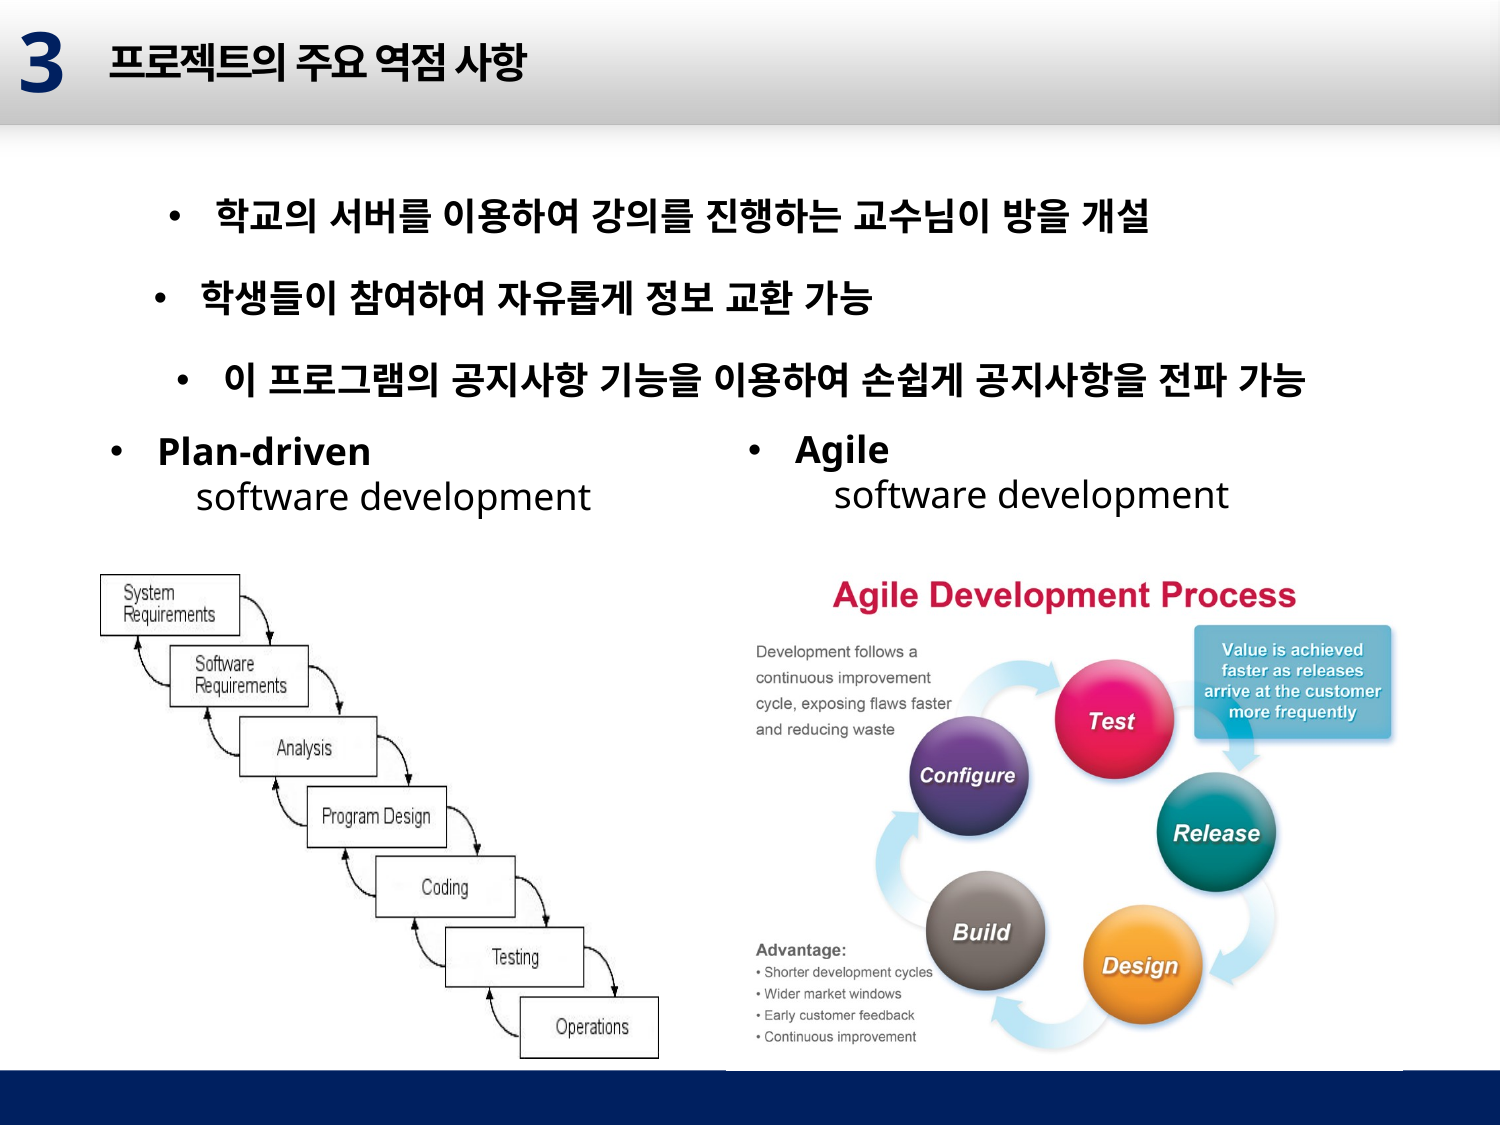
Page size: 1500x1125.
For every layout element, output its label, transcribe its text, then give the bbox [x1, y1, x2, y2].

picture [0, 0, 1500, 162]
text_box Agile software development [733, 419, 1245, 524]
text_box 학생들이 참여하여 자유롭게 정보 교환 가능 [138, 267, 889, 328]
text_box 이 프로그램의 공지사항 기능을 이용하여 손쉽게 공지사항을 전파 가능 [161, 349, 1323, 410]
text_box 학교의 서버를 이용하여 강의를 진행하는 교수님이 방을 개설 [153, 185, 1167, 246]
picture [100, 574, 659, 1059]
text_box Plan-driven software development [95, 421, 607, 526]
text_box [0, 1068, 1500, 1125]
picture [726, 562, 1404, 1071]
